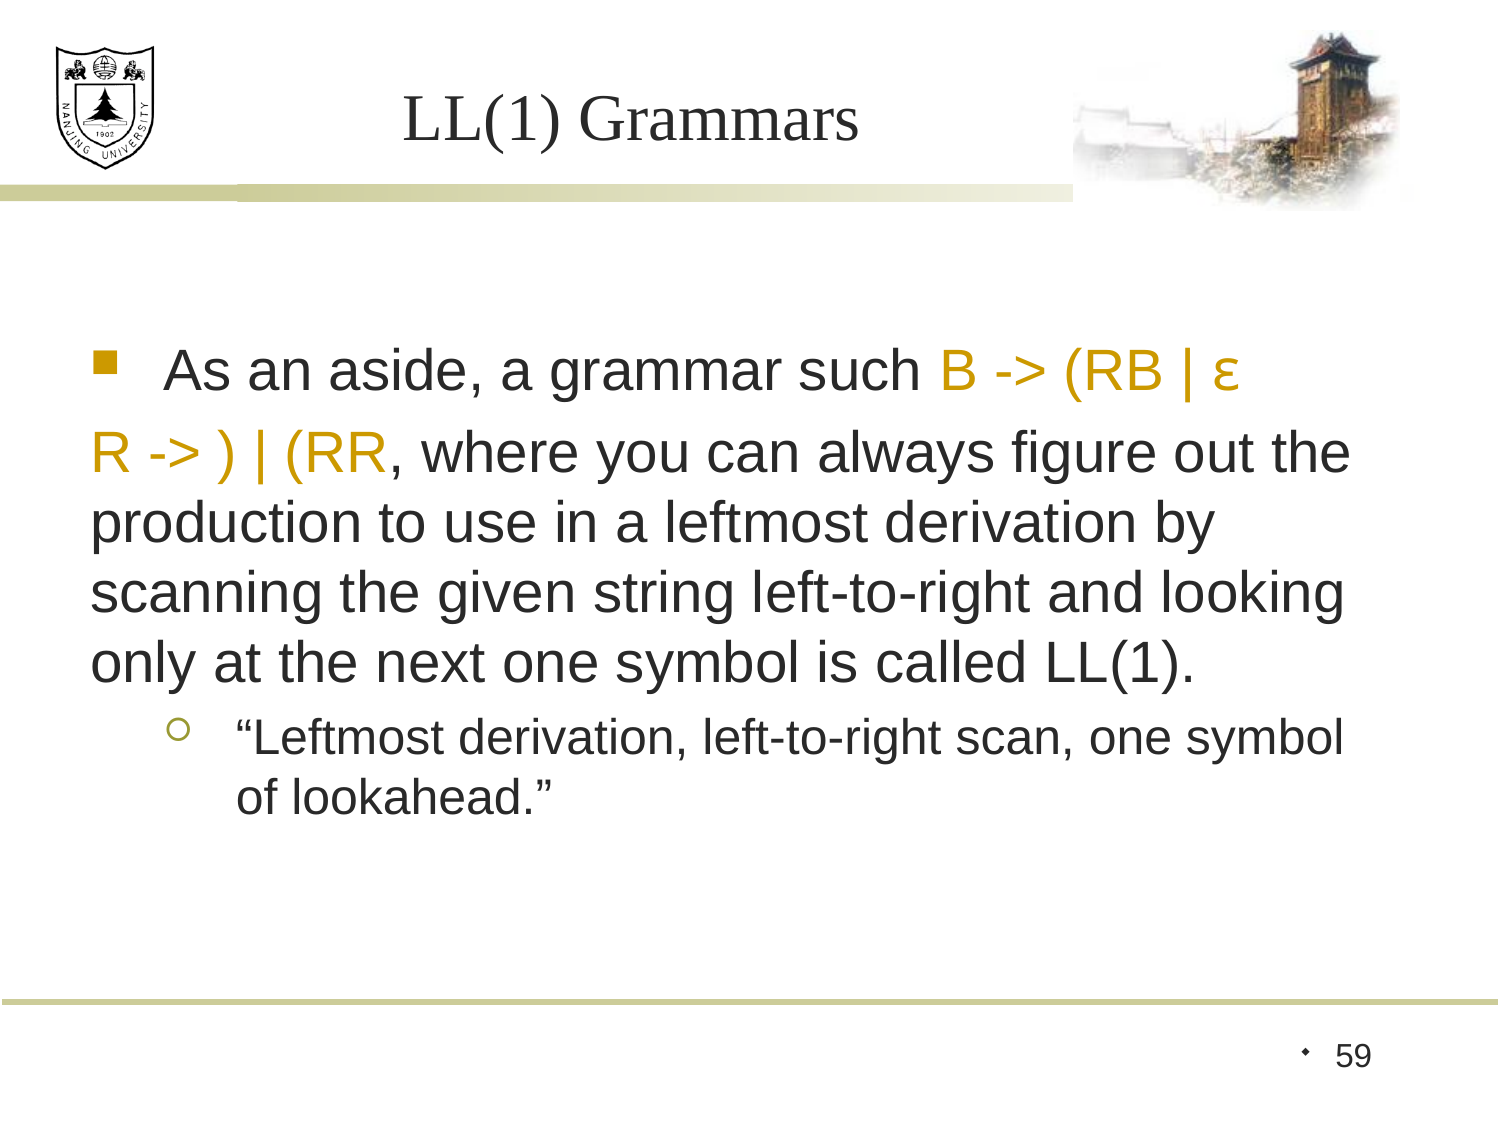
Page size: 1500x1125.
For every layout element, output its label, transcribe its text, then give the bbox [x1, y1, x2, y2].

slide_number 59 [1234, 1063, 1388, 1107]
picture [50, 42, 160, 173]
list As an aside, a grammar such B -> (RB | ε R -> ) | (RR, where you can always figure out the production to use in a leftmost derivation by scanning the given string left-to-right and looking only at the next one symbol is called LL(1). “Leftmost derivation, left-to-right scan, one symbol of lookahead.” [75, 324, 1413, 1063]
title LL(1) Grammars [171, 66, 1093, 161]
picture [2, 999, 75, 1005]
picture [1073, 30, 1400, 211]
picture [1413, 999, 1498, 1005]
